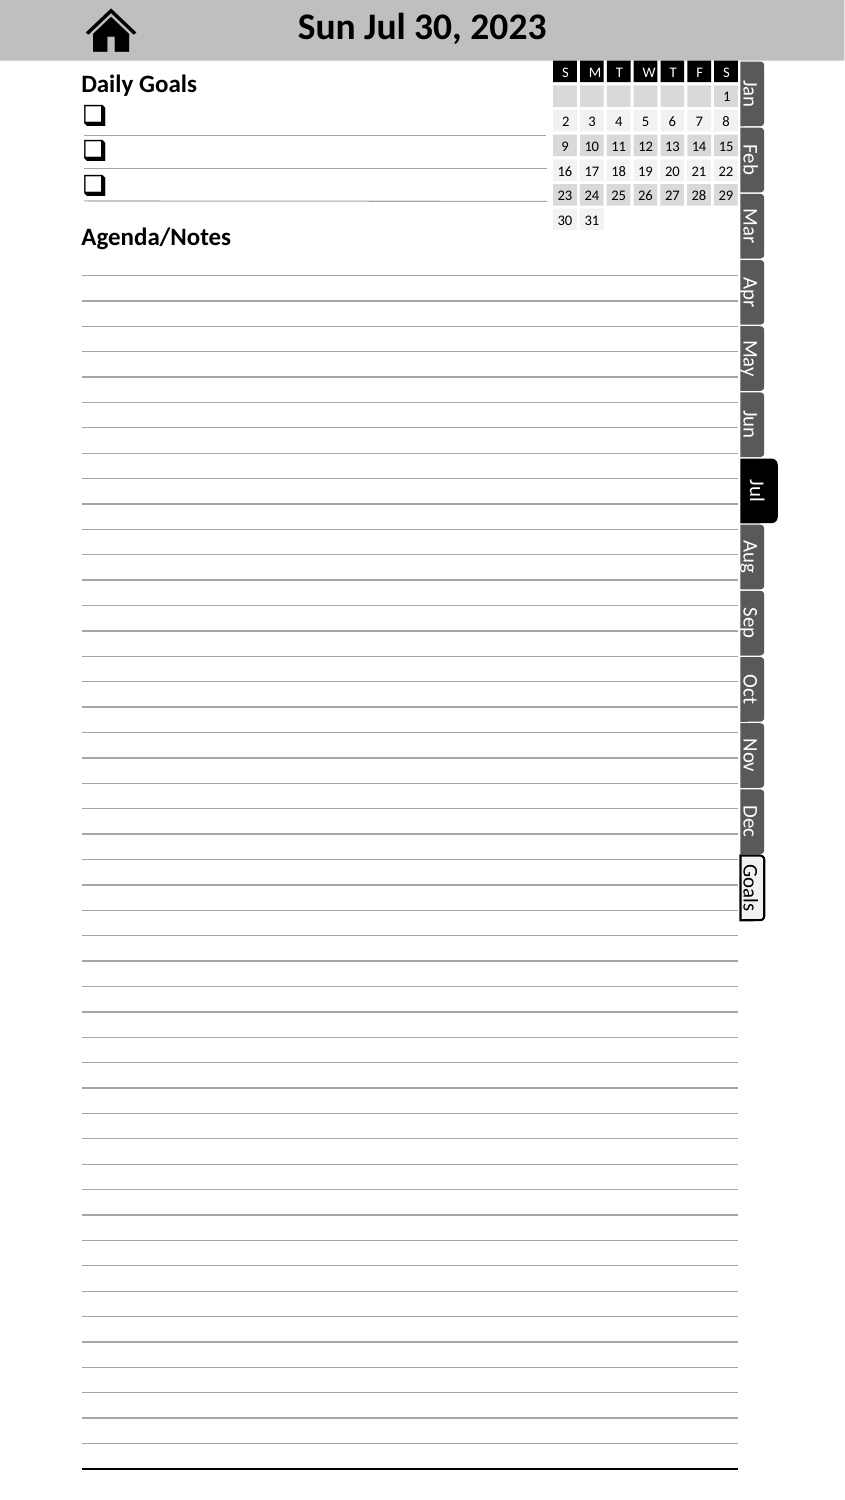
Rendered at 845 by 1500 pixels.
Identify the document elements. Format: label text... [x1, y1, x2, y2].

picture [82, 1, 140, 59]
list Sun Jul 30, 2023 [190, 0, 655, 61]
